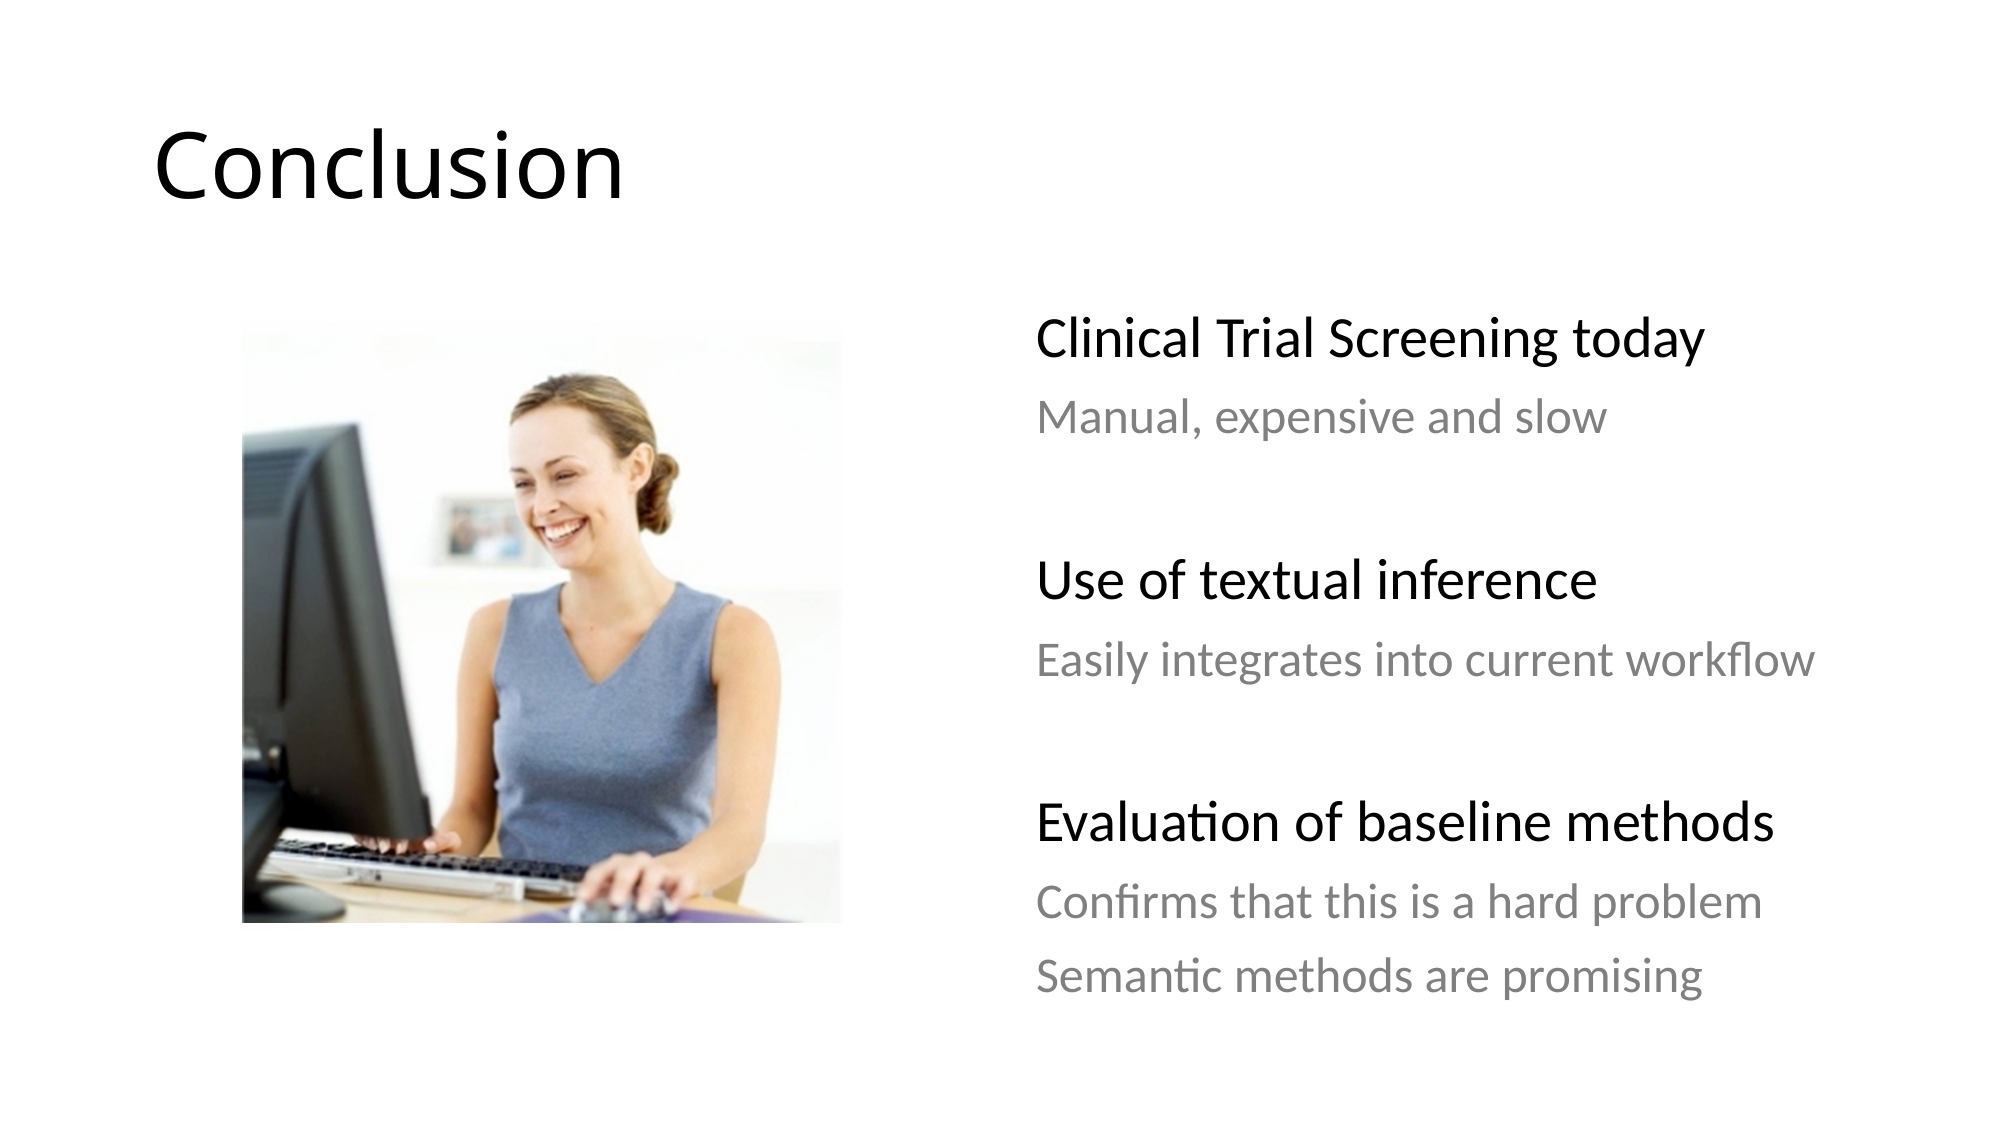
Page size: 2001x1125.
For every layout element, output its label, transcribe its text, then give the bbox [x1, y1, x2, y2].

list Clinical Trial Screening today Manual, expensive and slow Use of textual inference Easily integrates into current workflow Evaluation of baseline methods Confirms that this is a hard problem Semantic methods are promising [1021, 299, 1863, 1014]
title Conclusion [137, 59, 1863, 278]
picture [242, 322, 843, 924]
